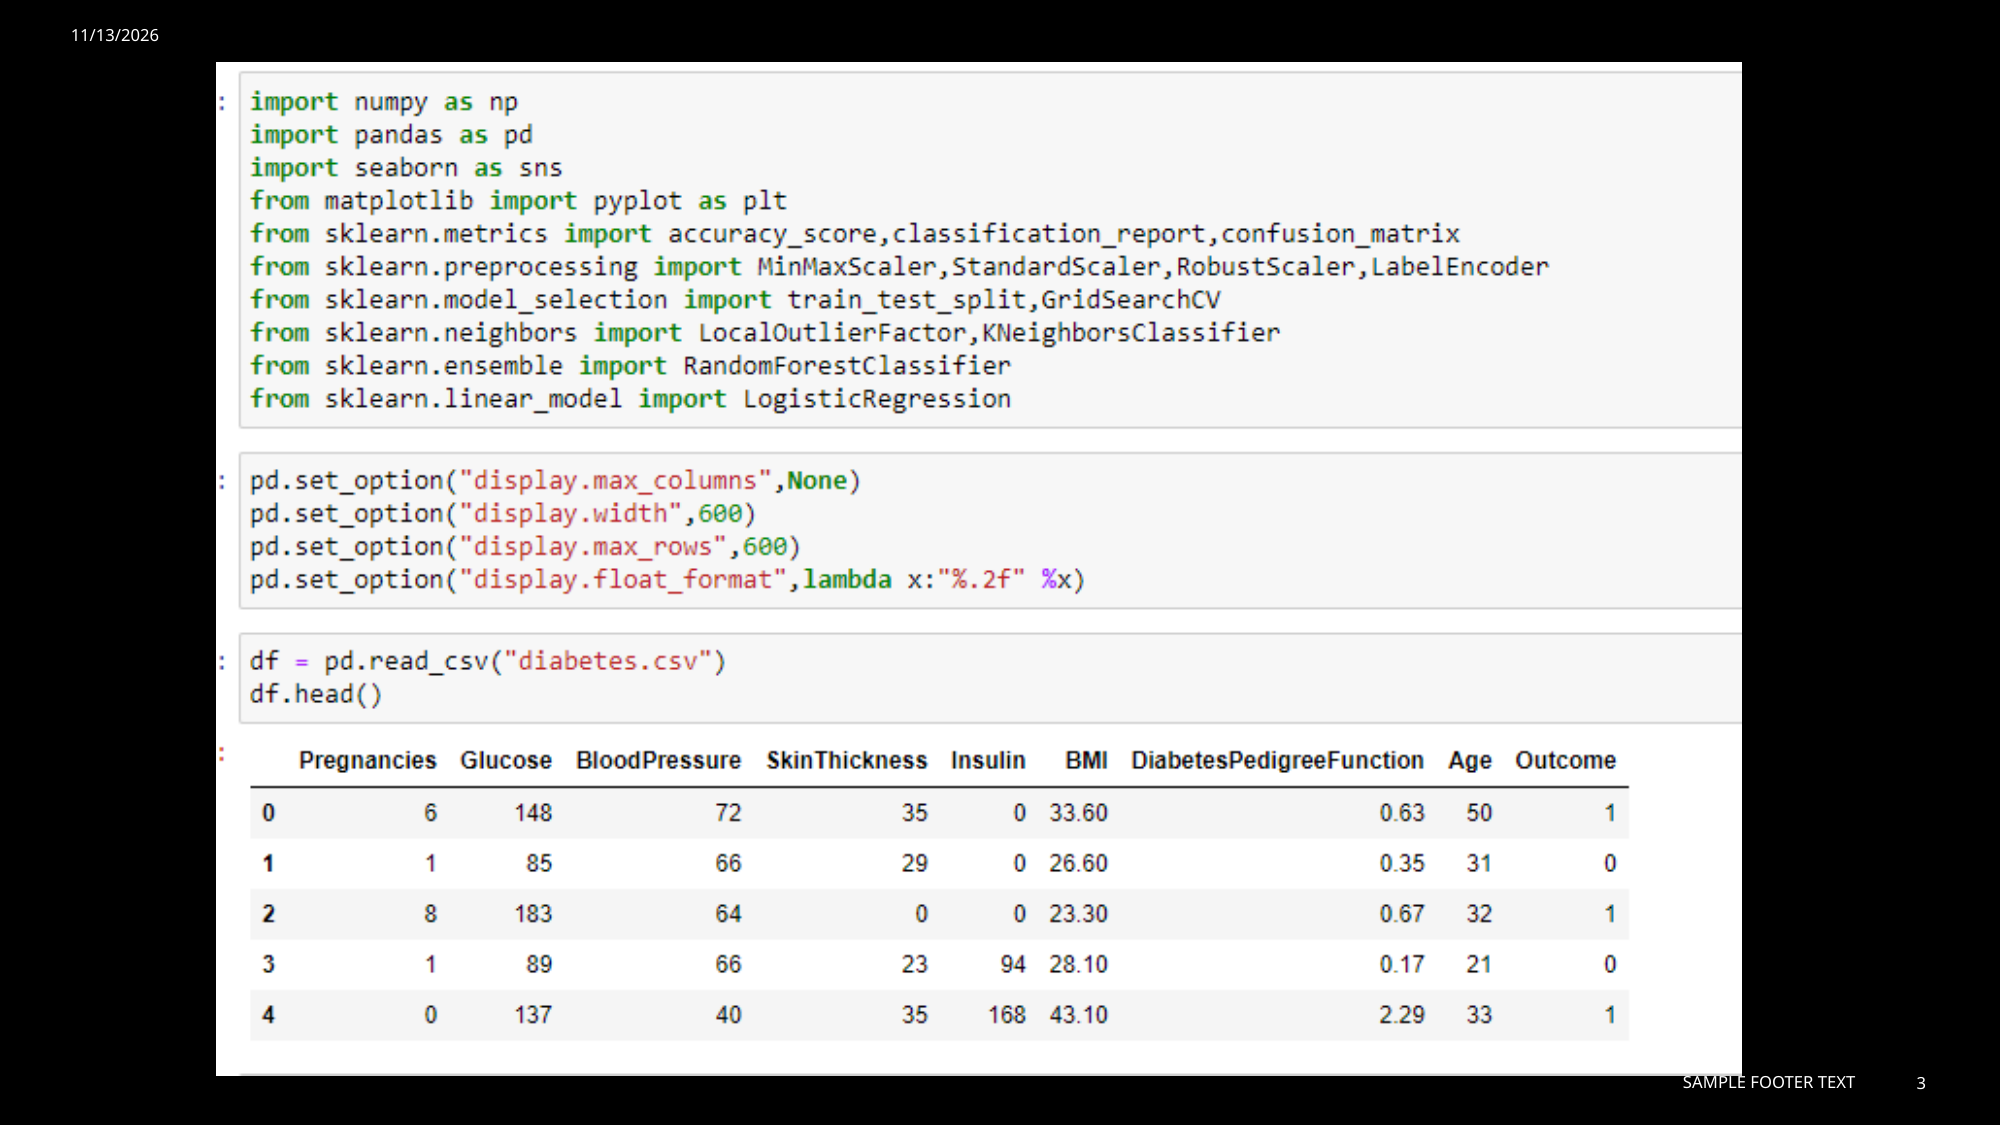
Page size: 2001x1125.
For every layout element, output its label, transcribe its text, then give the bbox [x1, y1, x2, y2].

footer Sample Footer Text [1204, 1053, 1871, 1114]
slide_number 3 [1870, 1054, 1942, 1114]
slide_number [55, 10, 506, 63]
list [215, 62, 1742, 1076]
